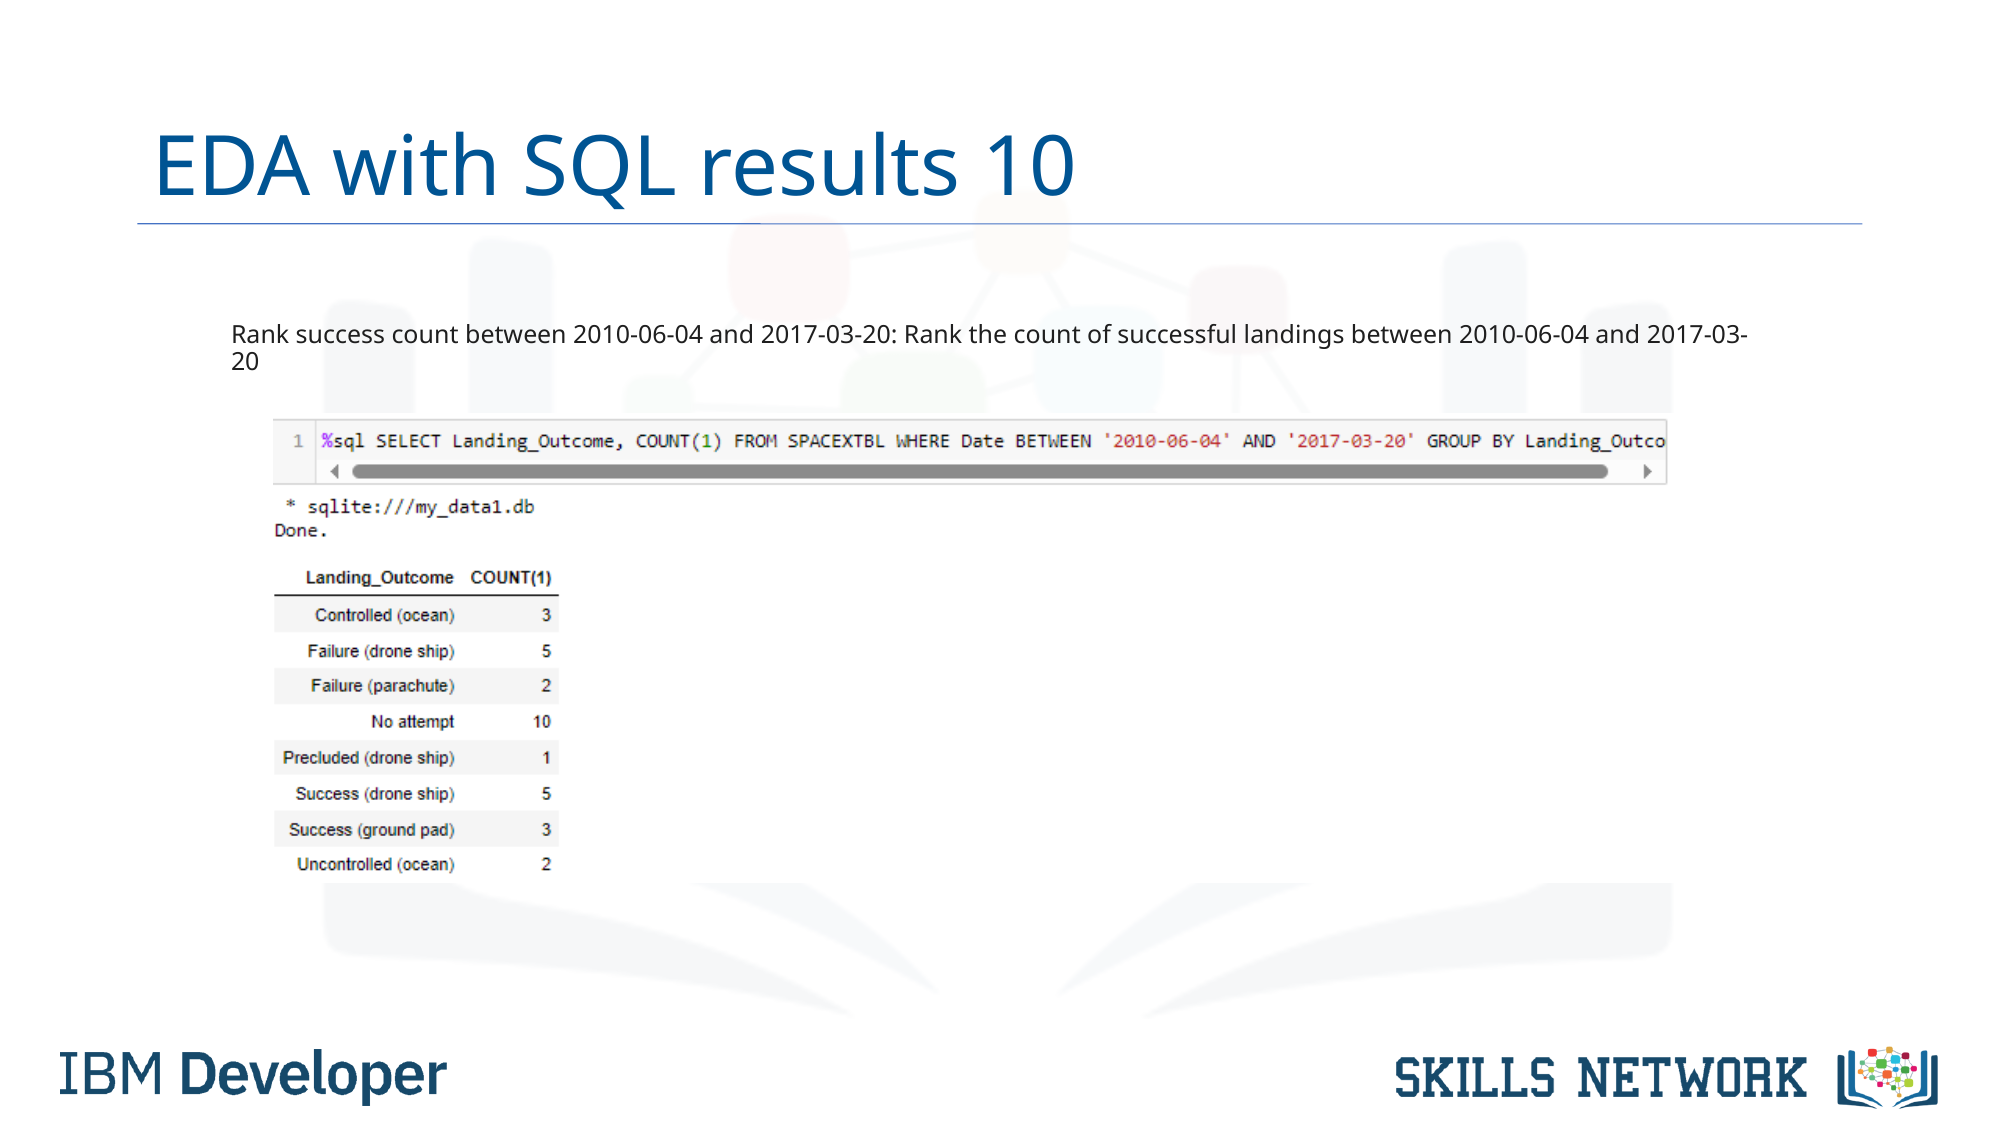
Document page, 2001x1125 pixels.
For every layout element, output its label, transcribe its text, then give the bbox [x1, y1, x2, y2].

picture [1390, 1045, 1945, 1111]
list Rank success count between 2010-06-04 and 2017-03-20: Rank the count of successful landings between 2010-06-04 and 2017-03-20 [216, 314, 1769, 737]
title EDA with SQL results 10 [137, 59, 1863, 278]
picture [55, 1045, 459, 1108]
picture [273, 413, 1688, 883]
